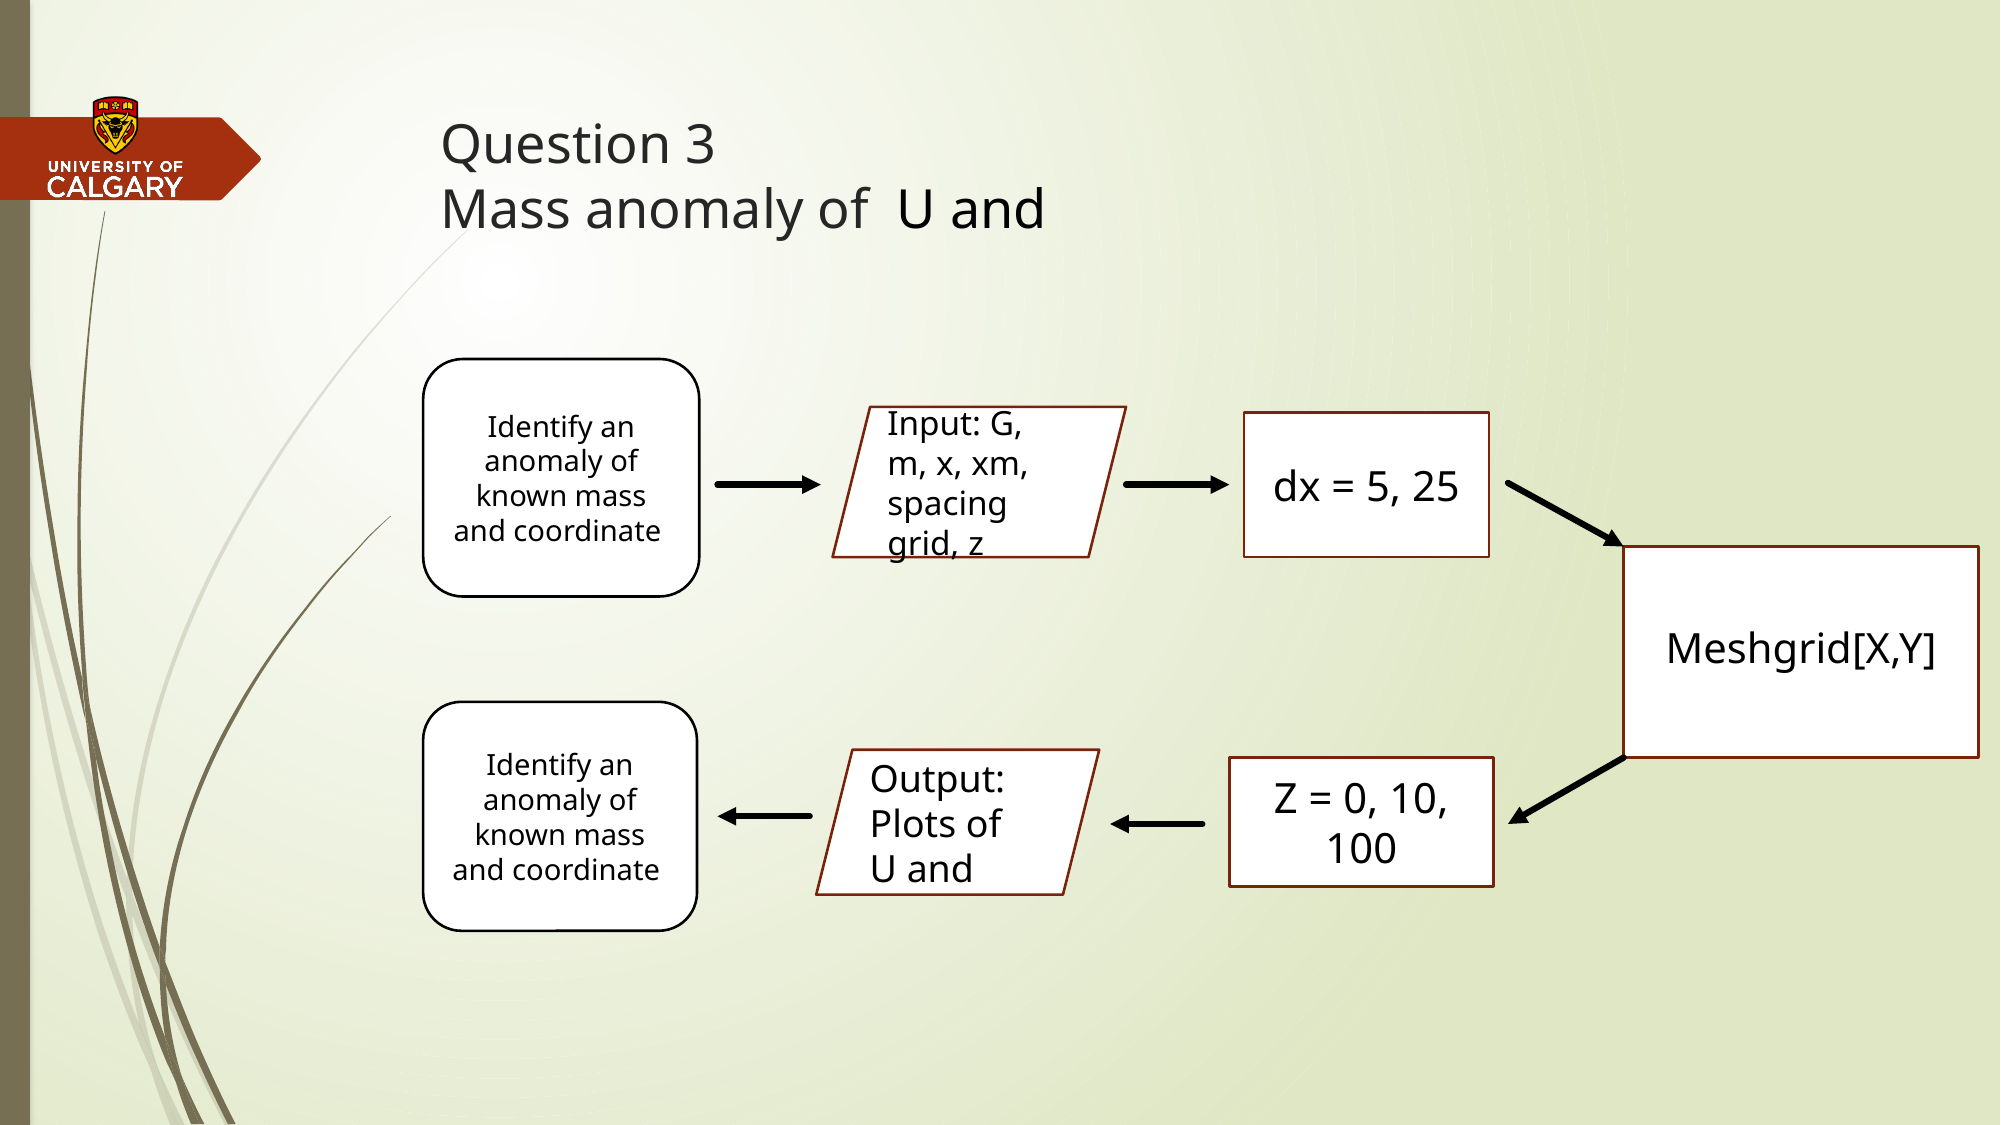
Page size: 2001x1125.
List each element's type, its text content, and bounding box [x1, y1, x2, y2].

text_box dx = 5, 25 [1243, 411, 1490, 558]
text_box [1507, 757, 1624, 825]
text_box Z = 0, 10, 100 [1228, 756, 1495, 888]
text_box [1507, 482, 1624, 547]
text_box Identify an anomaly of known mass and coordinate [421, 357, 701, 598]
text_box Meshgrid[X,Y] [1622, 545, 1980, 759]
text_box Input: G, m, x, xm, spacing grid, z [831, 405, 1128, 559]
text_box Identify an anomaly of known mass and coordinate [421, 700, 699, 933]
picture [14, 84, 215, 211]
